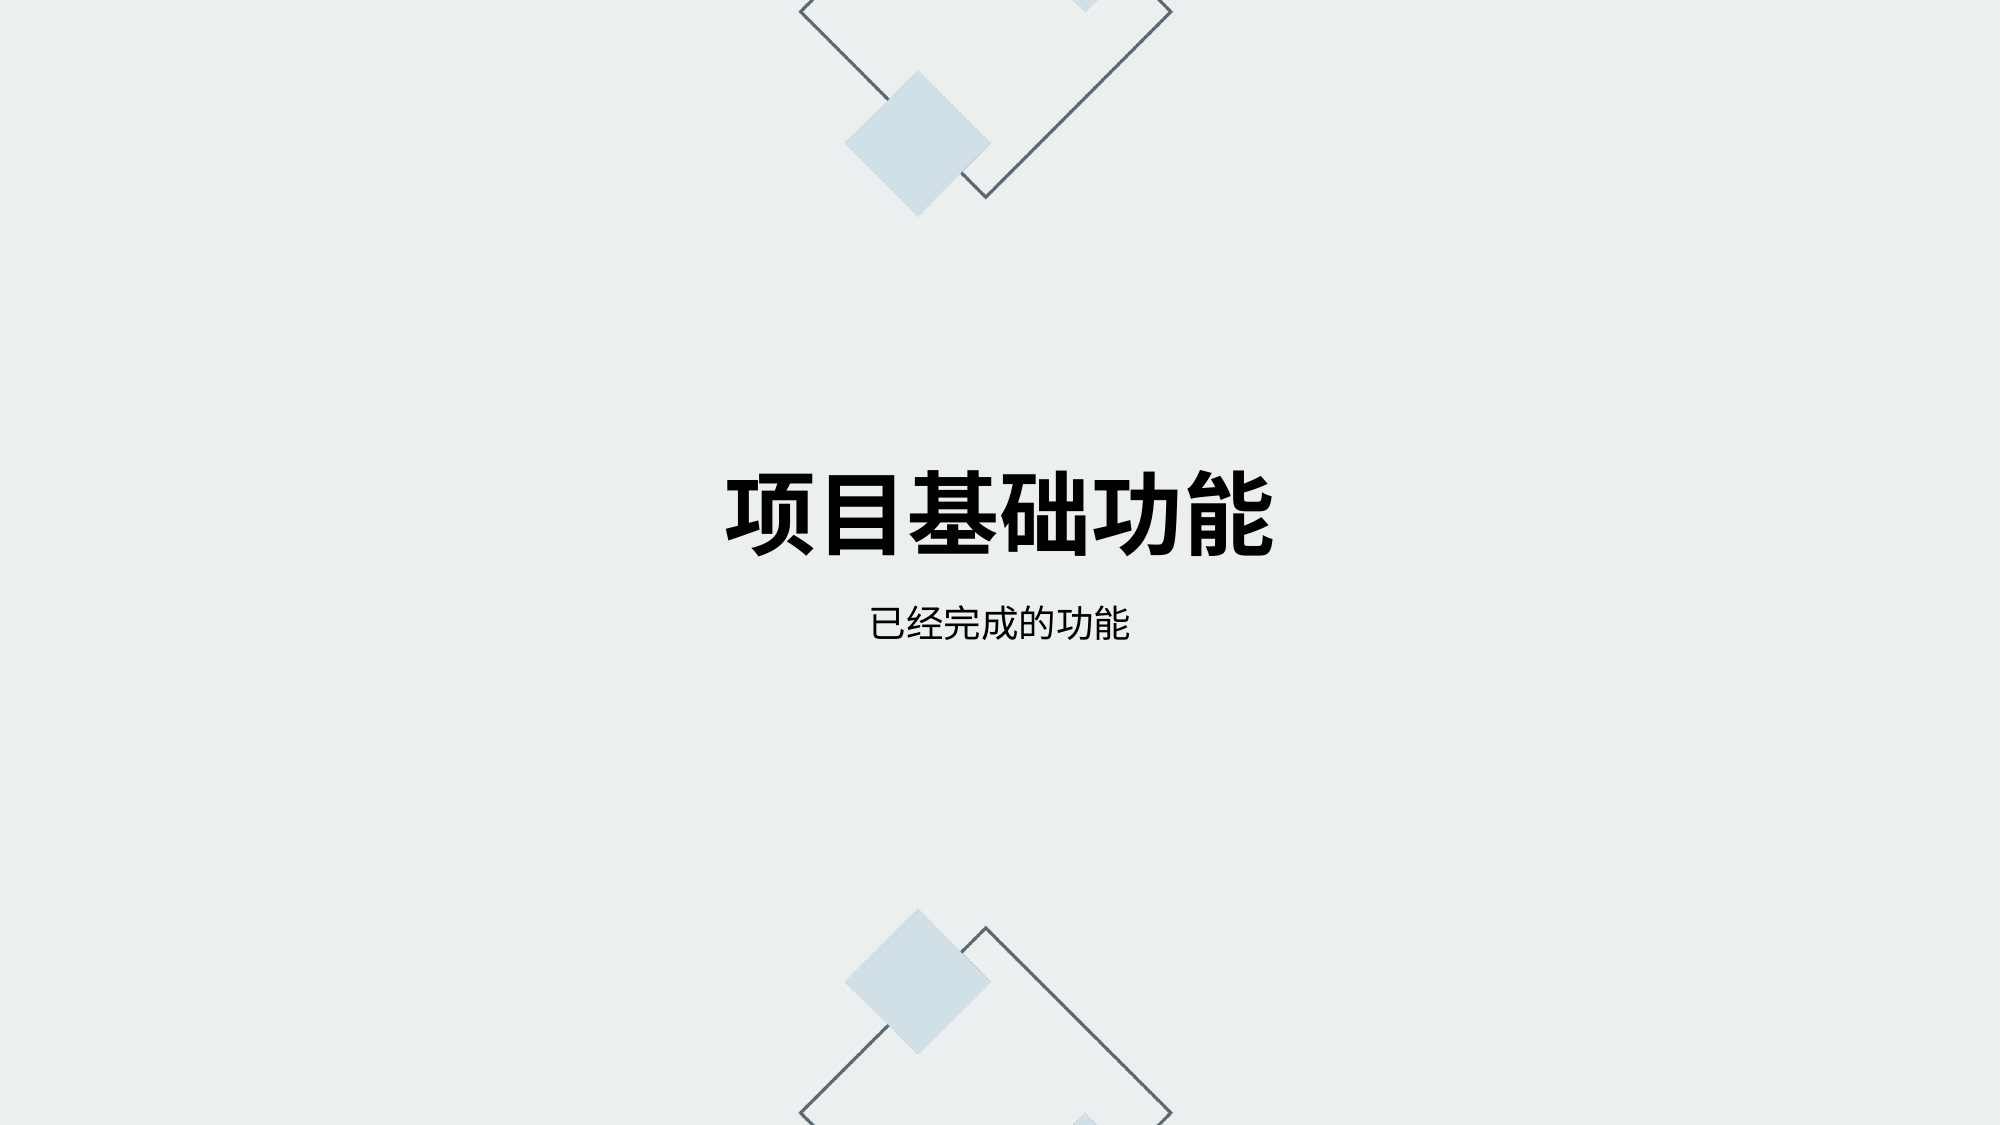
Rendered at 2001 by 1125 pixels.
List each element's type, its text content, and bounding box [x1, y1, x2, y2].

text_box 已经完成的功能 [853, 592, 1147, 652]
text_box 项目基础功能 [709, 449, 1291, 574]
picture [666, 0, 1334, 341]
picture [666, 784, 1334, 1125]
